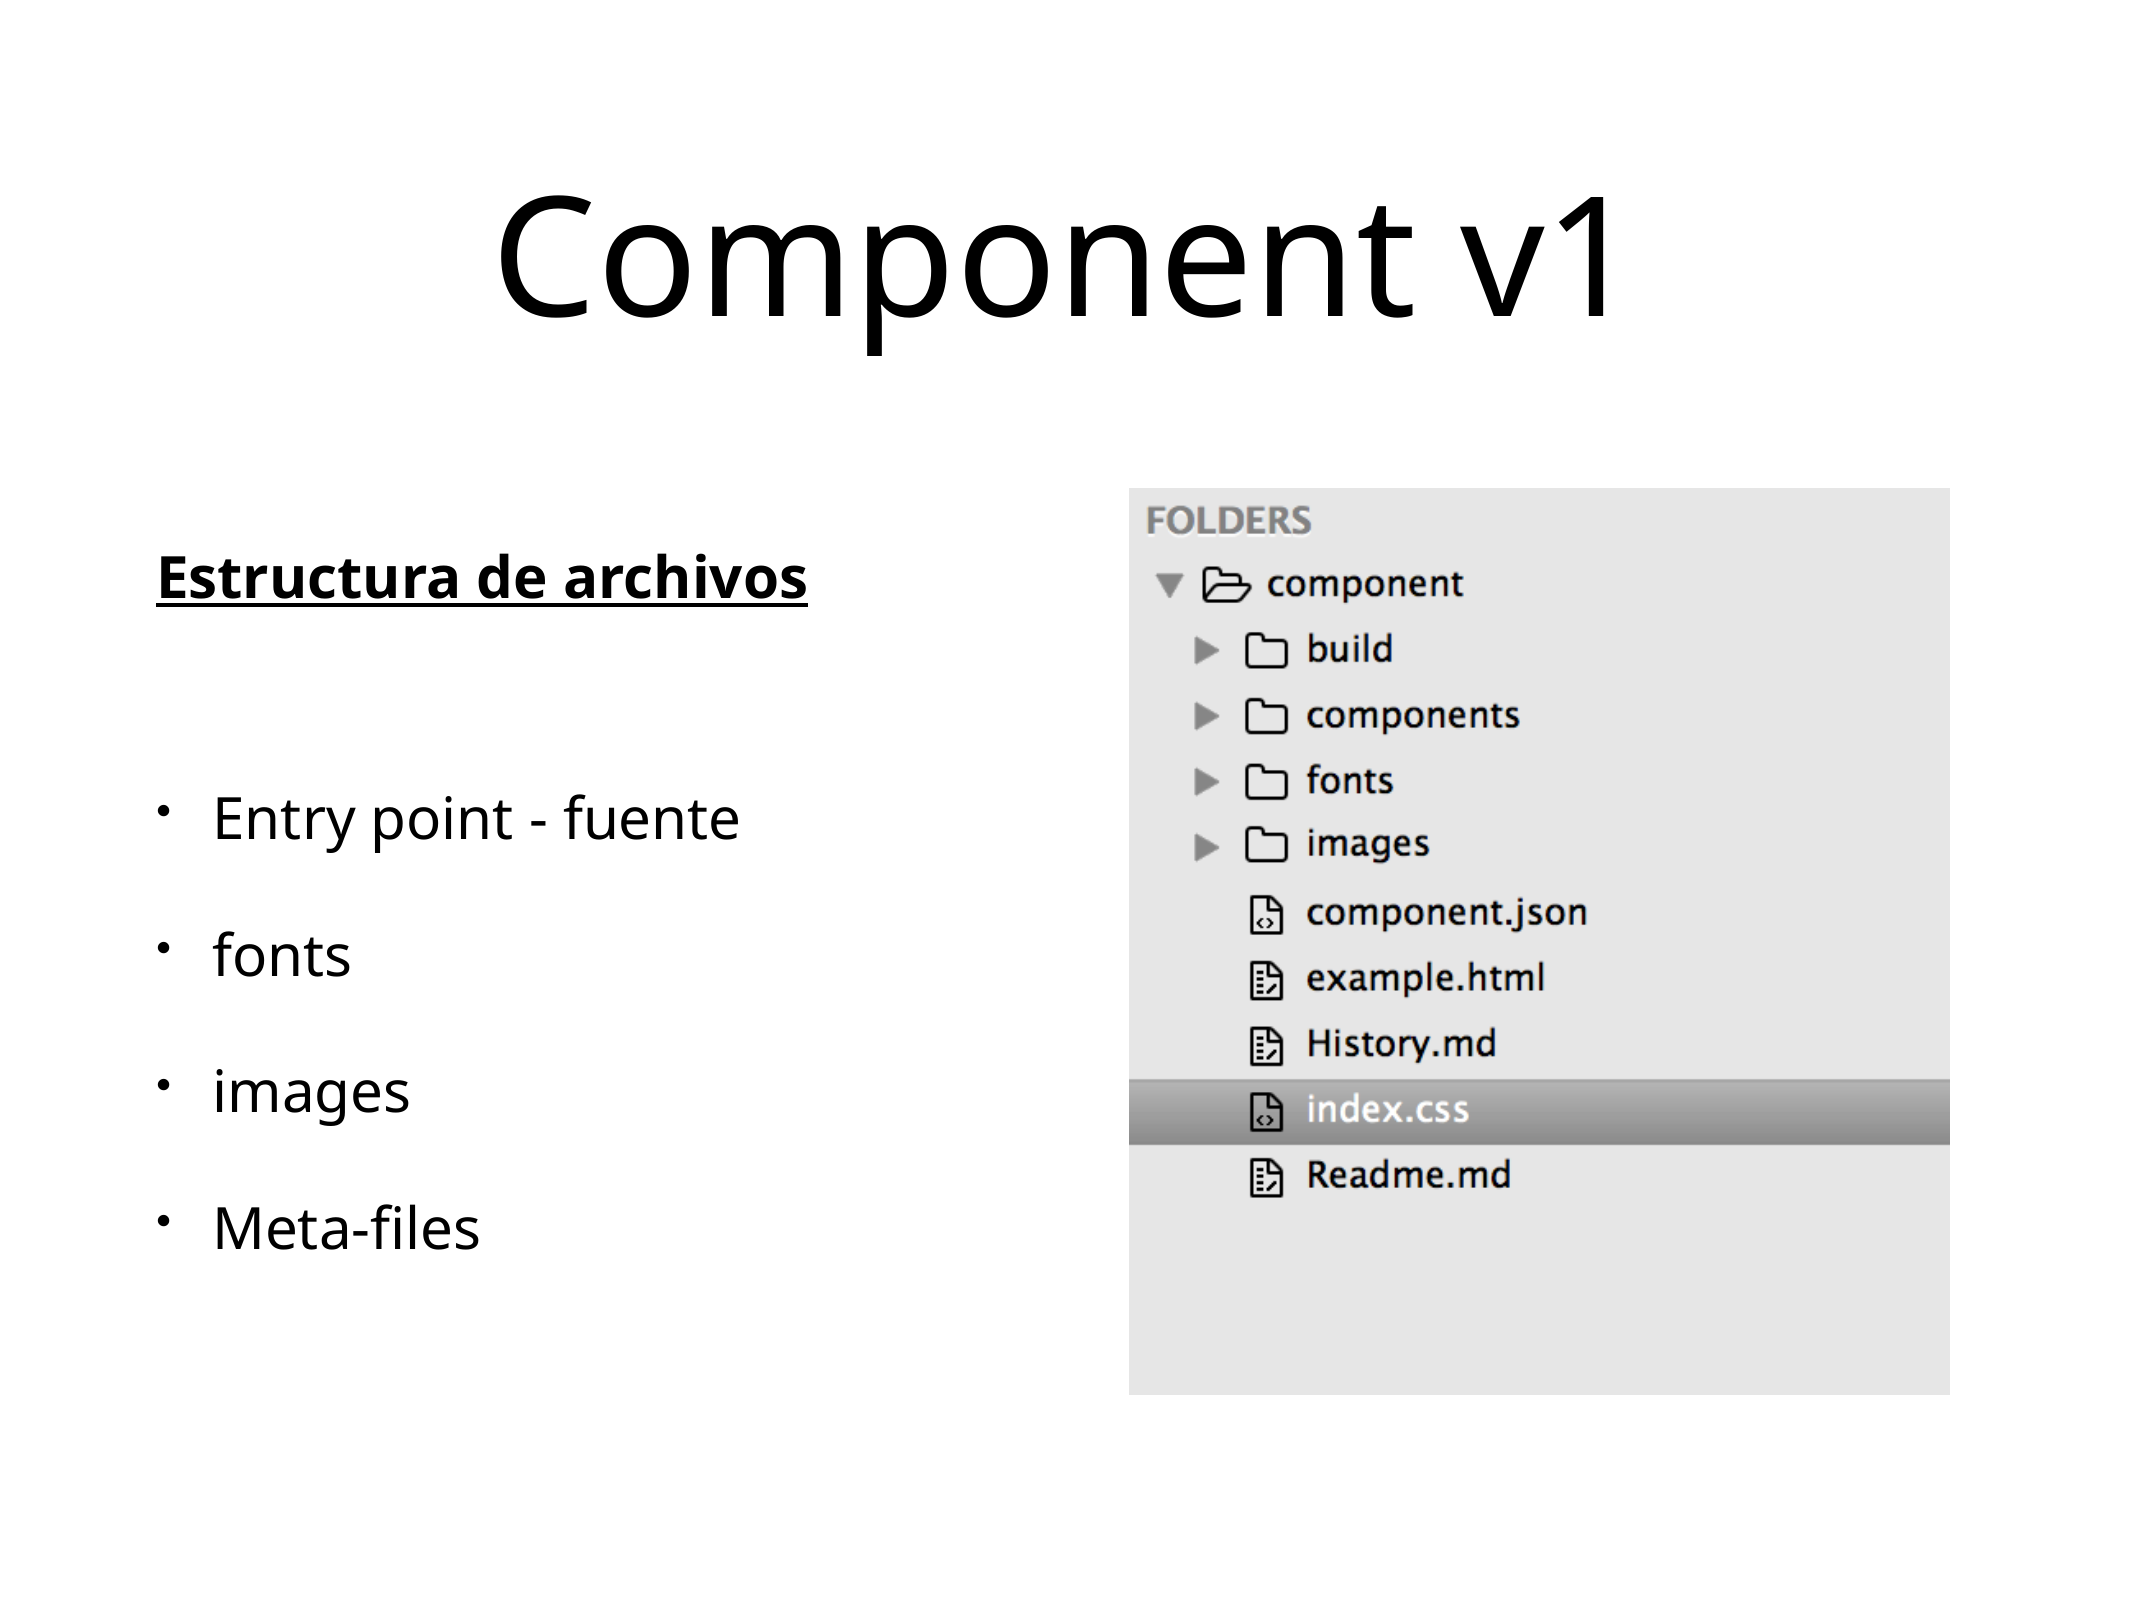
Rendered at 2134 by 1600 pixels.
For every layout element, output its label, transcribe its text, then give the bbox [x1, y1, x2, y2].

list Estructura de archivos [155, 501, 977, 650]
text_box Entry point - fuente fonts images Meta-files [156, 723, 977, 1320]
picture [1129, 488, 1950, 1395]
title Component v1 [155, 72, 1978, 428]
